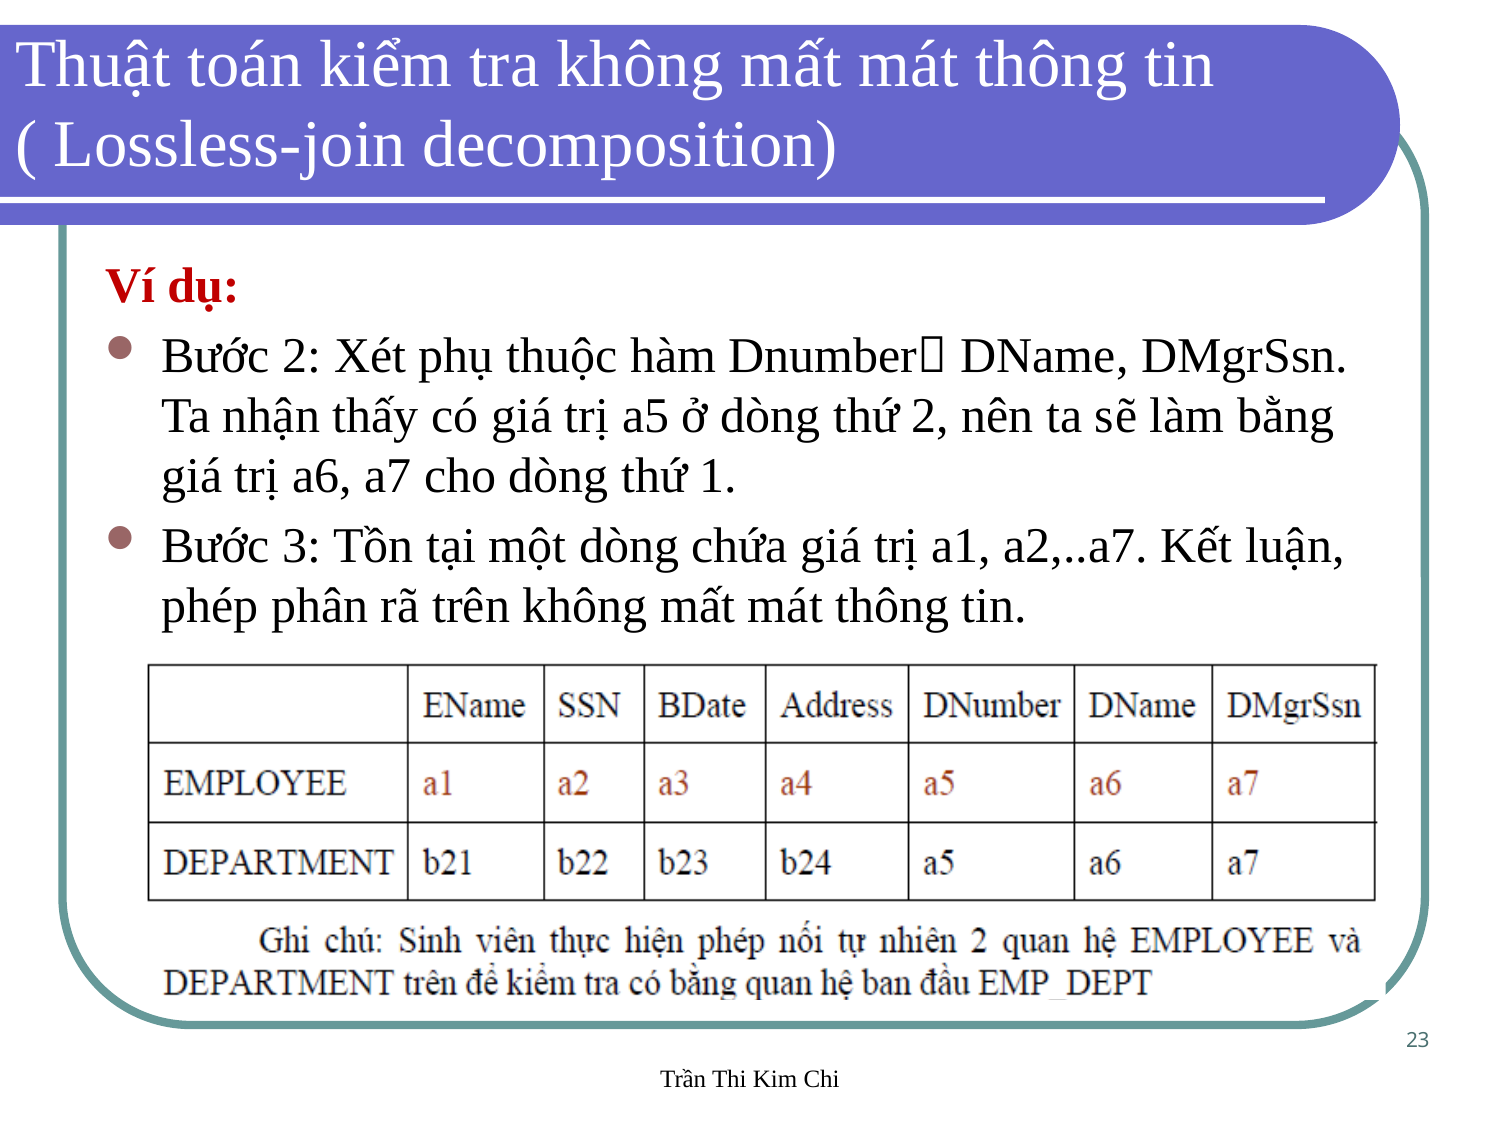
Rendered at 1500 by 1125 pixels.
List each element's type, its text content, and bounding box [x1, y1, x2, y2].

slide_number 23 [1369, 1002, 1445, 1063]
picture [137, 649, 1386, 1001]
footer Trần Thi Kim Chi [512, 1025, 988, 1100]
title Thuật toán kiểm tra không mất mát thông tin ( Lossless-join decomposition) [0, 37, 1500, 188]
list Ví dụ: Bước 2: Xét phụ thuộc hàm Dnumber DName, DMgrSsn. Ta nhận thấy có giá trị a5 ở dòng thứ 2, nên ta sẽ làm bằng giá trị a6, a7 cho dòng thứ 1. Bước 3: Tồn tại một dòng chứa giá trị a1, a2,..a7. Kết luận, phép phân rã trên không mất mát thông tin. [75, 237, 1388, 925]
